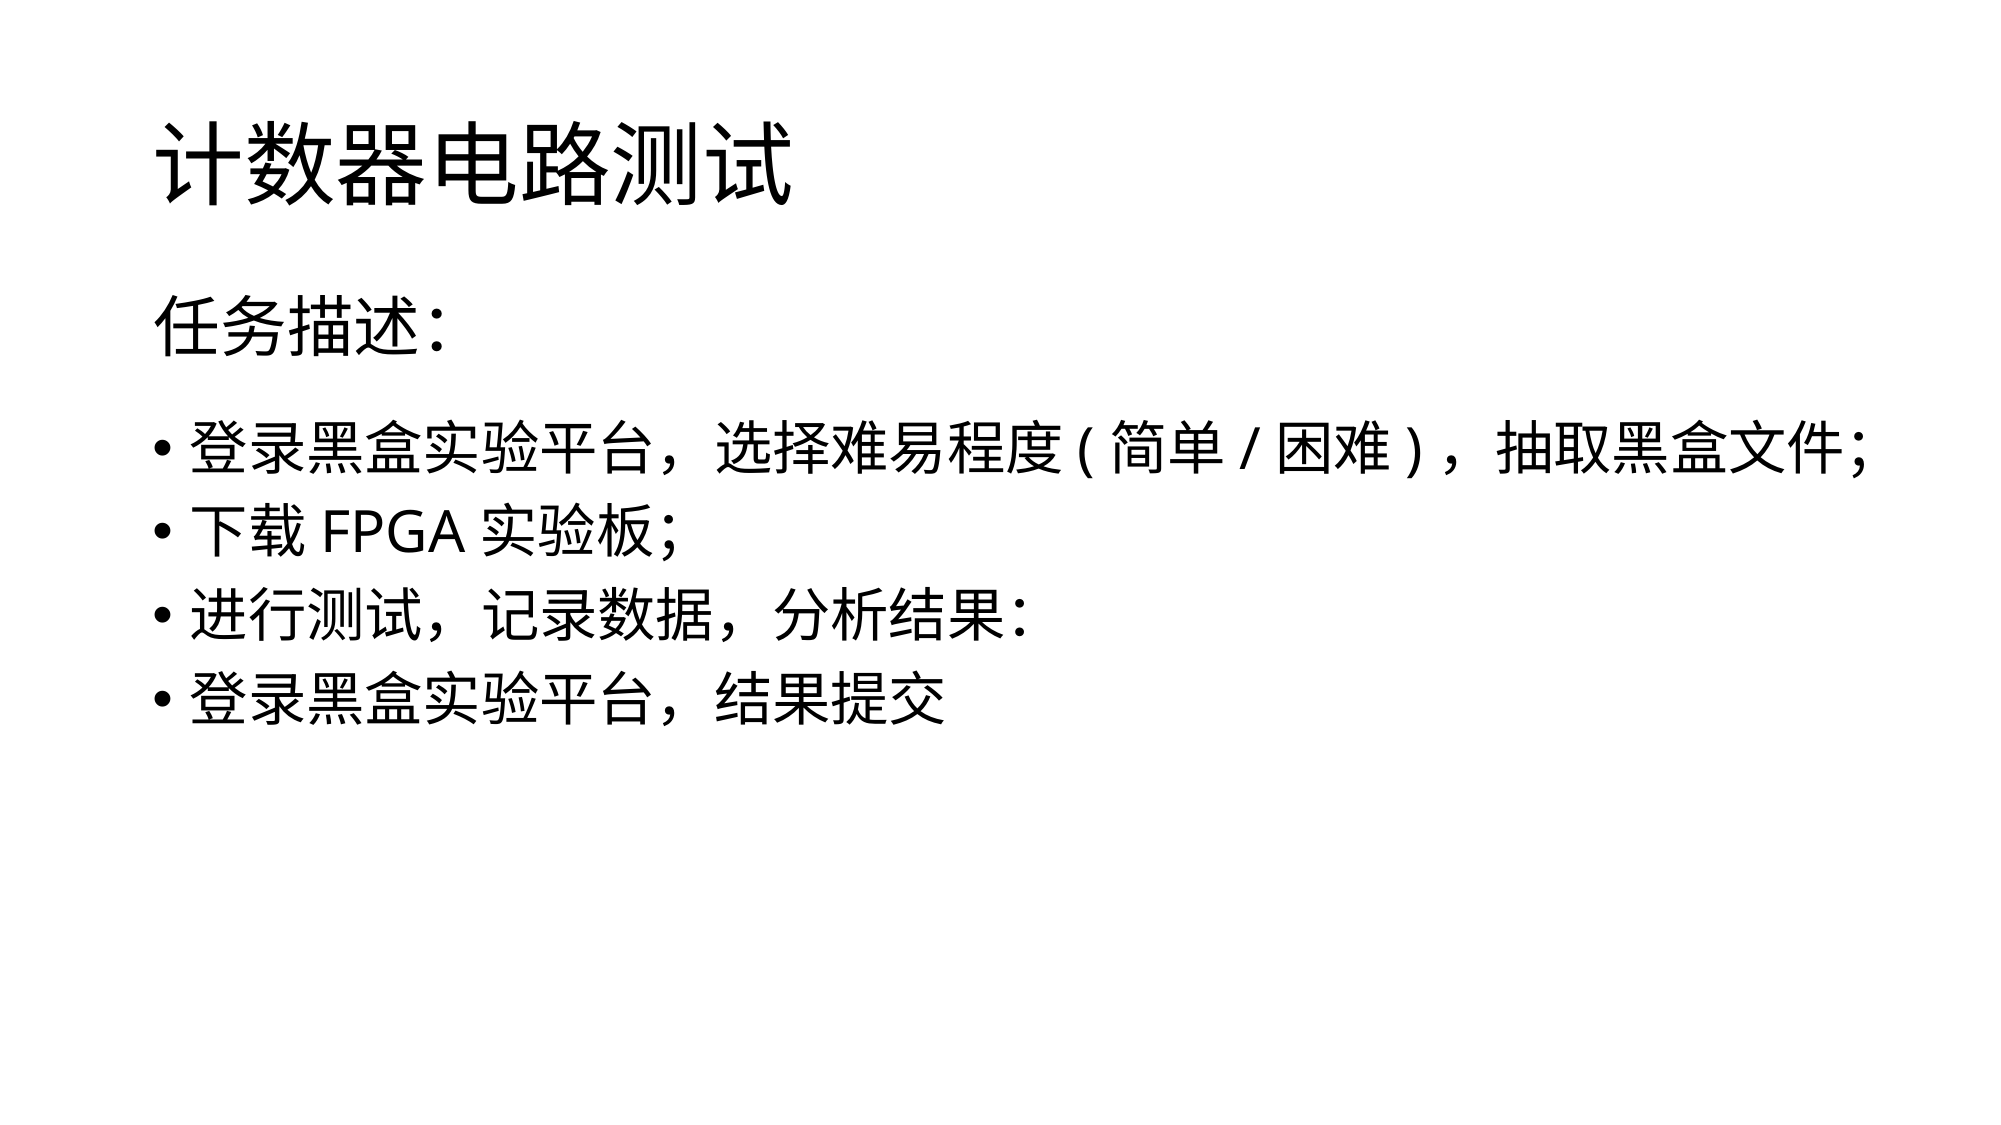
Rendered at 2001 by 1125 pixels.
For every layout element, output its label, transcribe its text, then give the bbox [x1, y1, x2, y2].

text_box 任务描述： [139, 277, 503, 372]
title 计数器电路测试 [137, 59, 1863, 278]
list 登录黑盒实验平台，选择难易程度(简单/困难)，抽取黑盒文件； 下载FPGA实验板； 进行测试，记录数据，分析结果： 登录黑盒实验平台，结果提交 [137, 411, 1863, 951]
